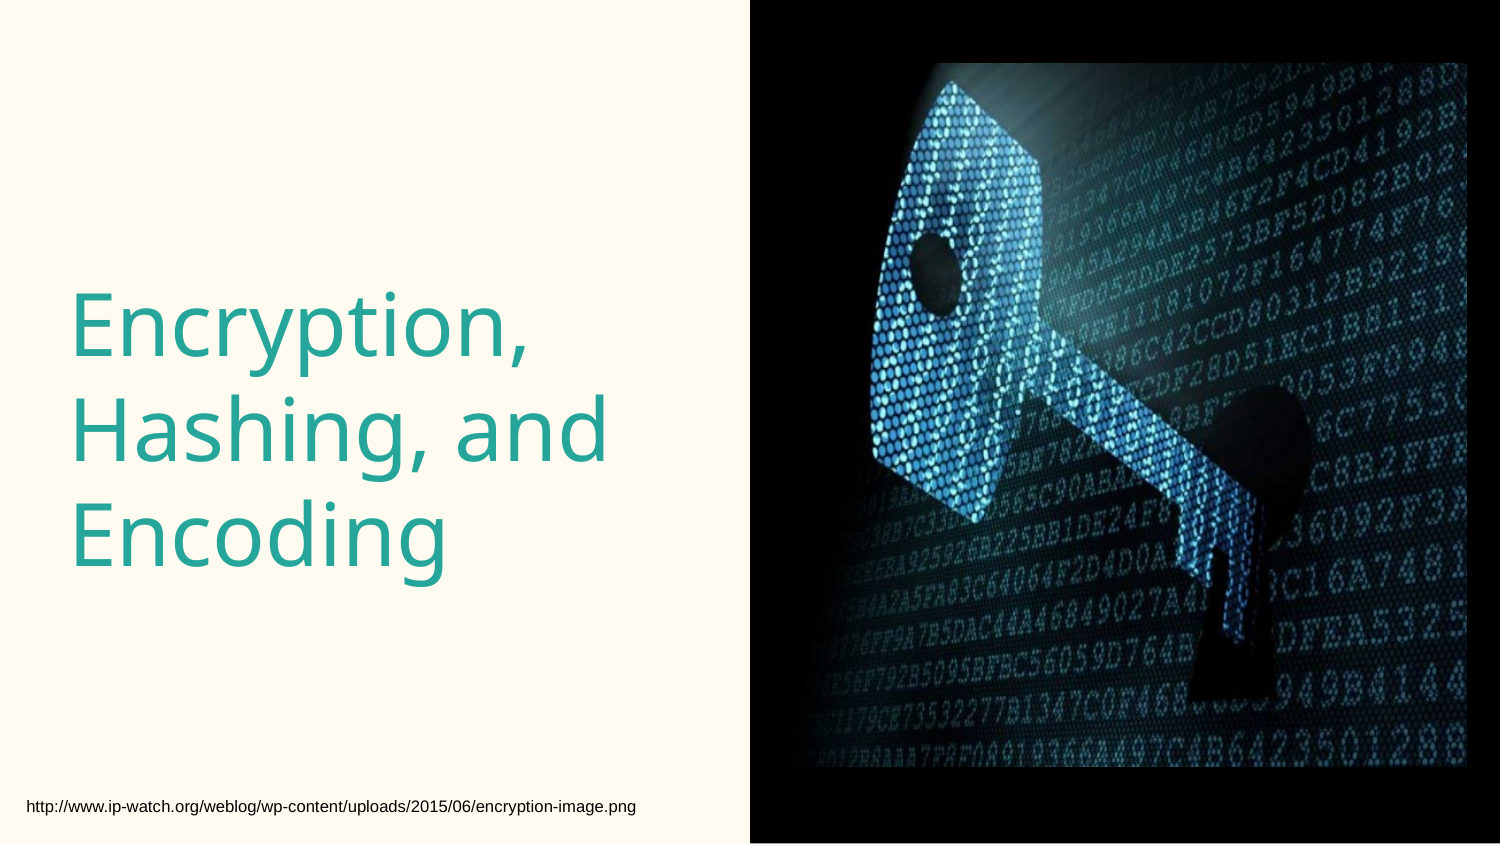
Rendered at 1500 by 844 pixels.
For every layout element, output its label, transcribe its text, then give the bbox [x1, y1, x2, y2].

text_box Encryption, Hashing, and Encoding [53, 380, 717, 600]
picture [777, 63, 1467, 768]
text_box http://www.ip-watch.org/weblog/wp-content/uploads/2015/06/encryption-image.png [11, 780, 734, 844]
